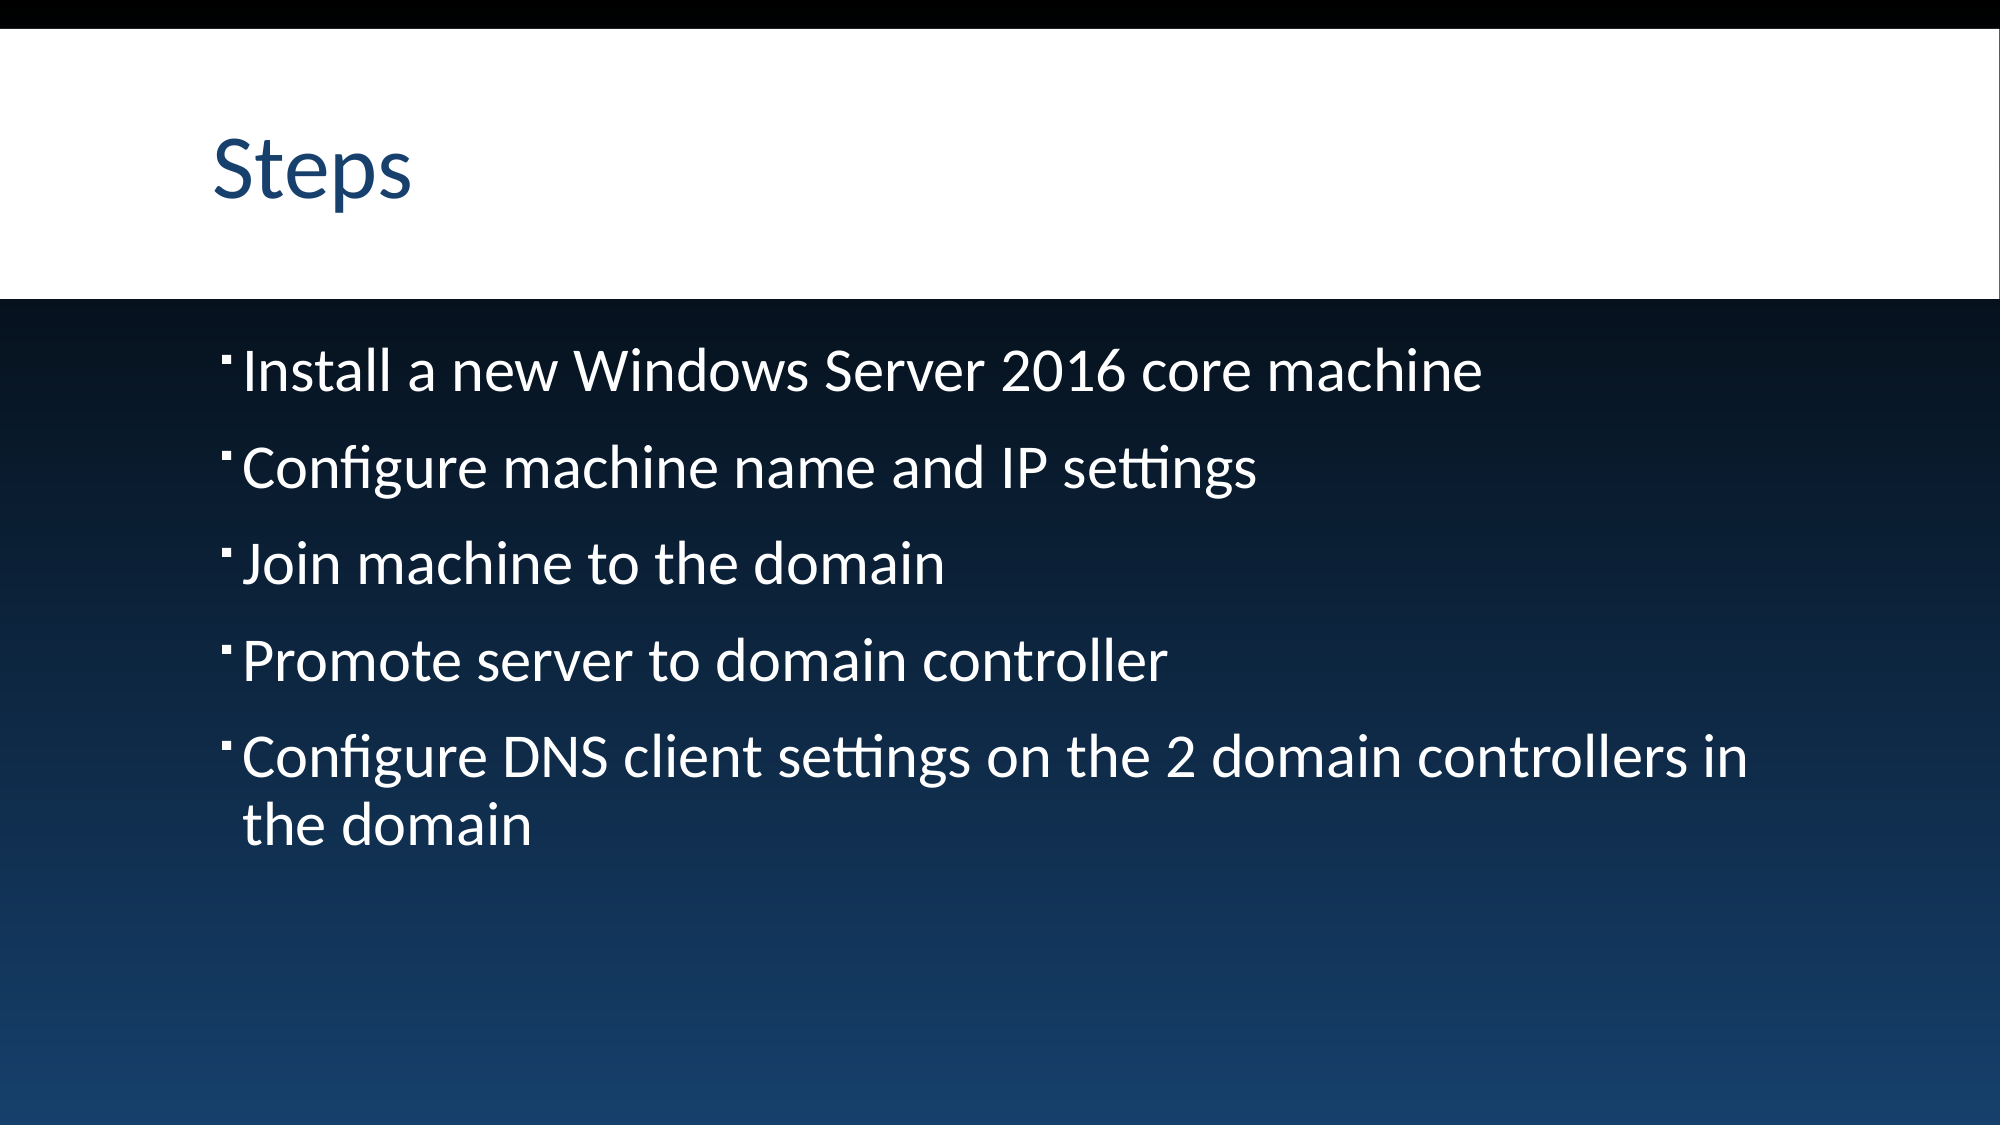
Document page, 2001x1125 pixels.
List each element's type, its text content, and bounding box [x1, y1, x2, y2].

list Install a new Windows Server 2016 core machine Configure machine name and IP settings Join machine to the domain Promote server to domain controller Configure DNS client settings on the 2 domain controllers in the domain [197, 329, 1803, 1020]
title Steps [197, 46, 1803, 295]
